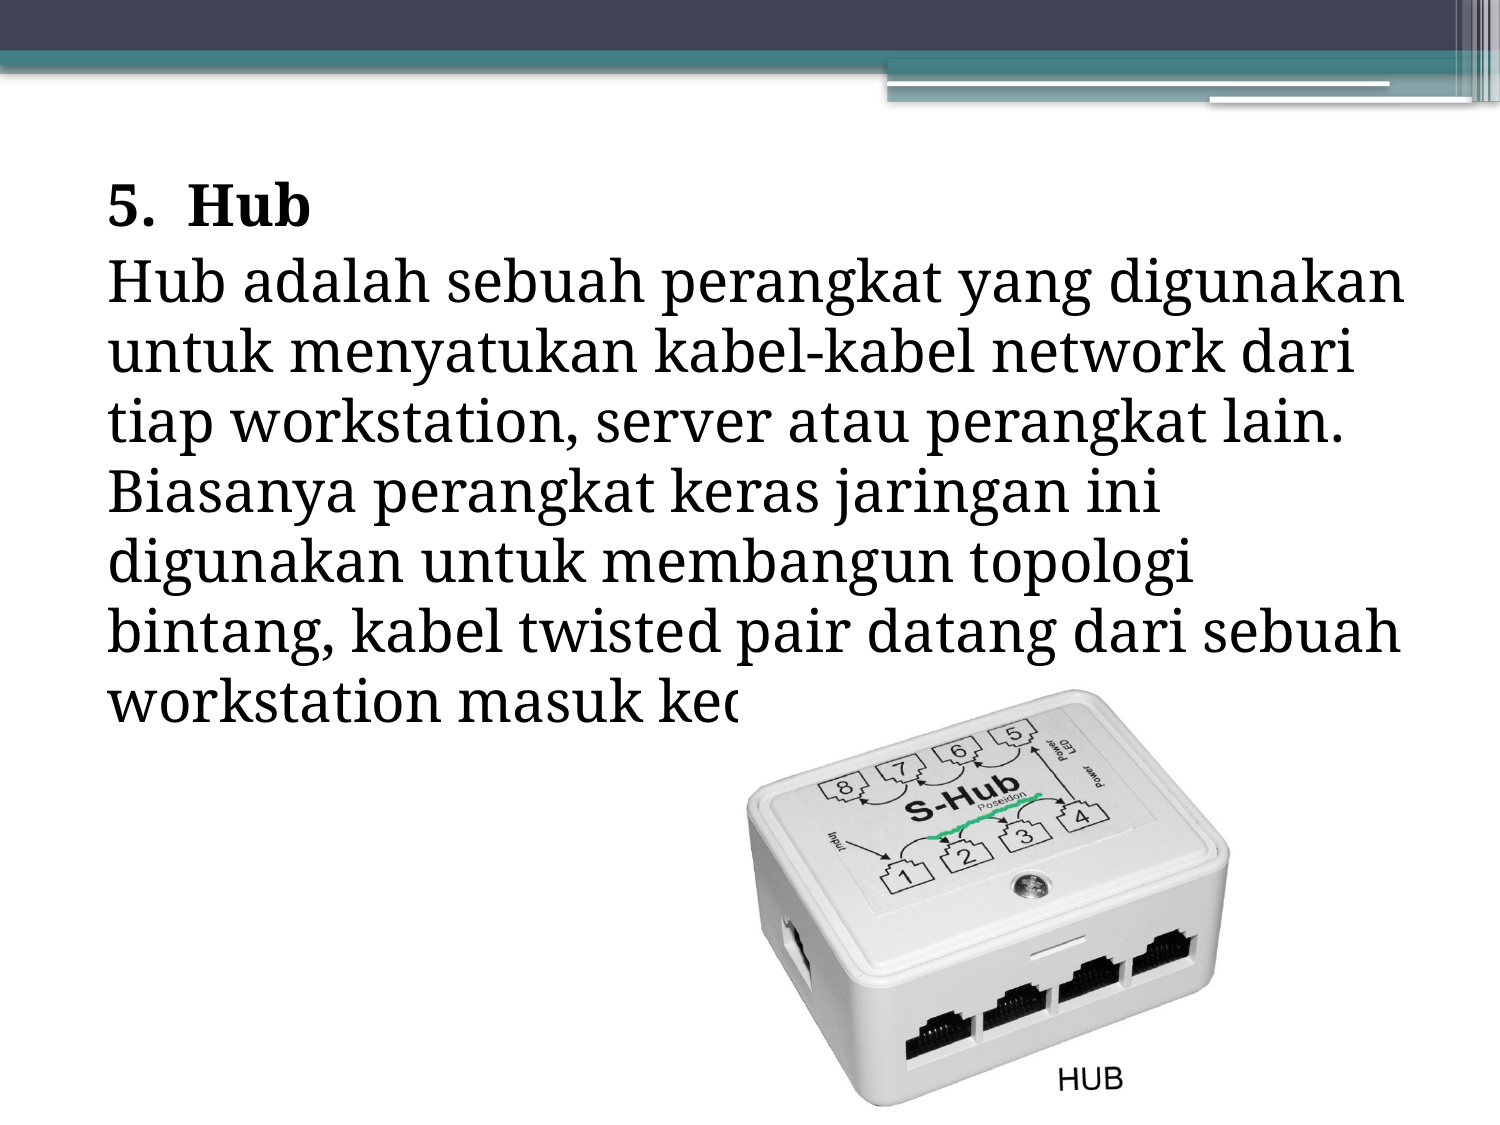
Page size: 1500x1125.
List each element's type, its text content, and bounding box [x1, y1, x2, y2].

list 5. Hub Hub adalah sebuah perangkat yang digunakan untuk menyatukan kabel-kabel network dari tiap workstation, server atau perangkat lain. Biasanya perangkat keras jaringan ini digunakan untuk membangun topologi bintang, kabel twisted pair datang dari sebuah workstation masuk kedalam hub. [75, 160, 1425, 1079]
picture [738, 674, 1234, 1120]
